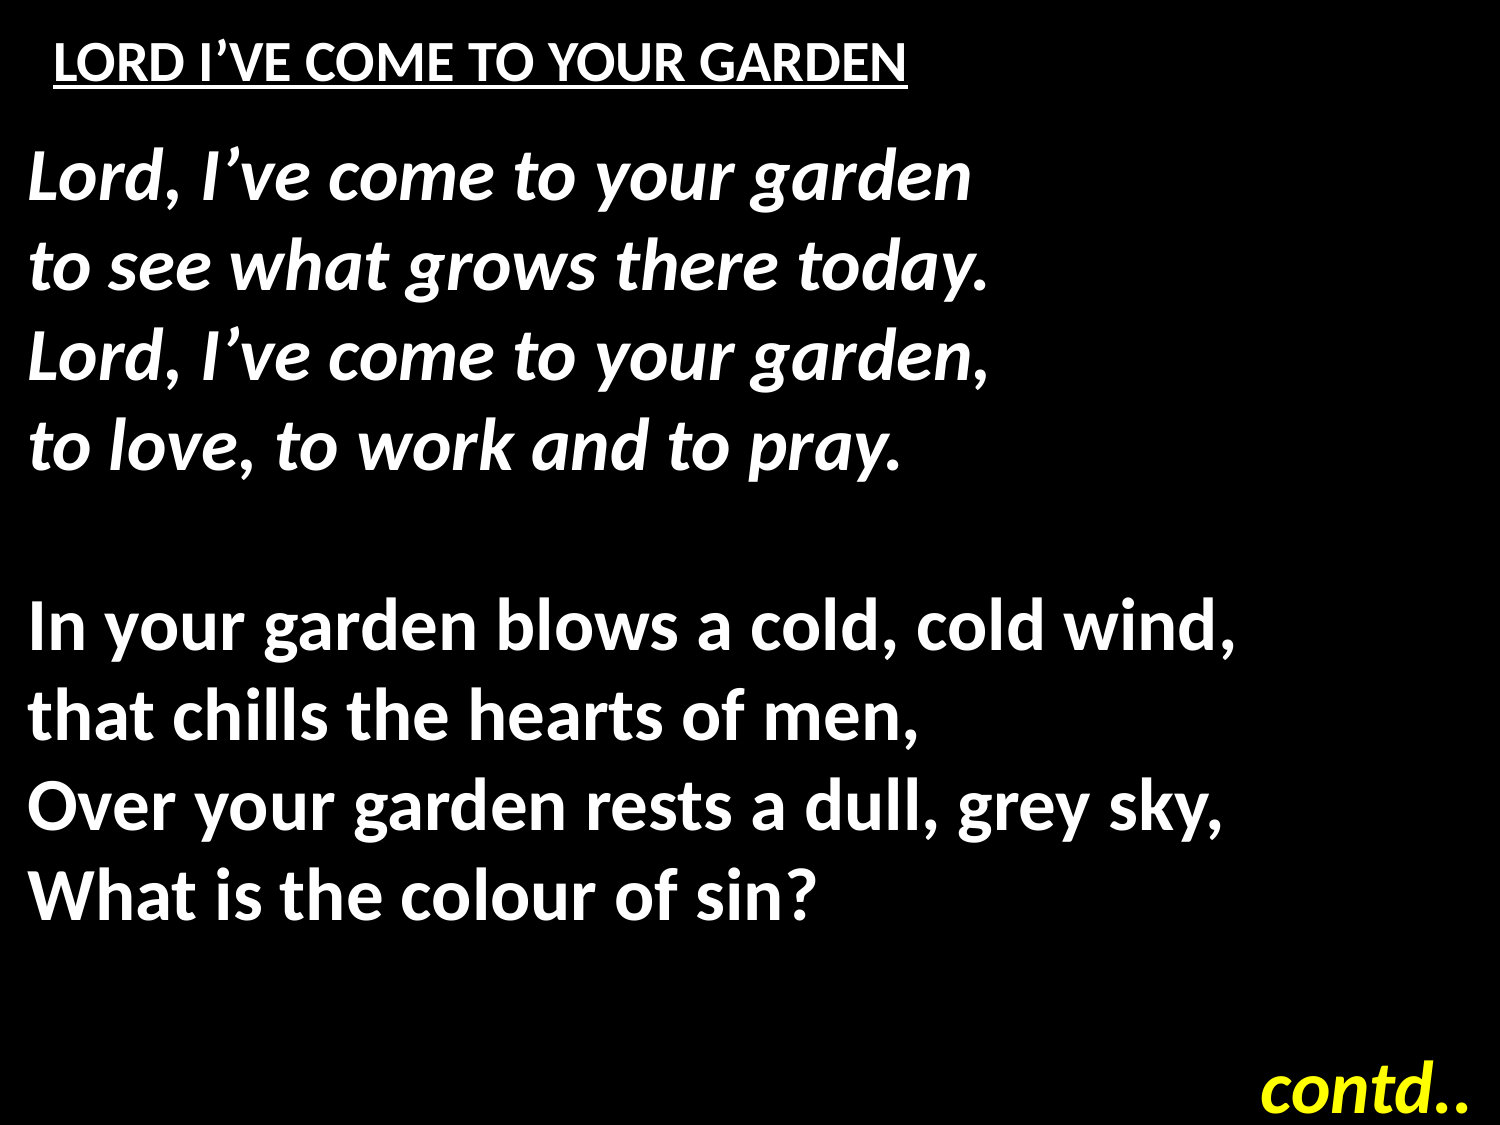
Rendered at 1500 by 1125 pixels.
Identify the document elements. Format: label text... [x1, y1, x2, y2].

list Lord, I’ve come to your garden to see what grows there today. Lord, I’ve come to your garden, to love, to work and to pray. In your garden blows a cold, cold wind, that chills the hearts of men, Over your garden rests a dull, grey sky, What is the colour of sin? [8, 125, 1489, 1116]
title LORD I’VE COME TO YOUR GARDEN [10, 0, 1490, 117]
text_box contd.. [1245, 1042, 1500, 1125]
